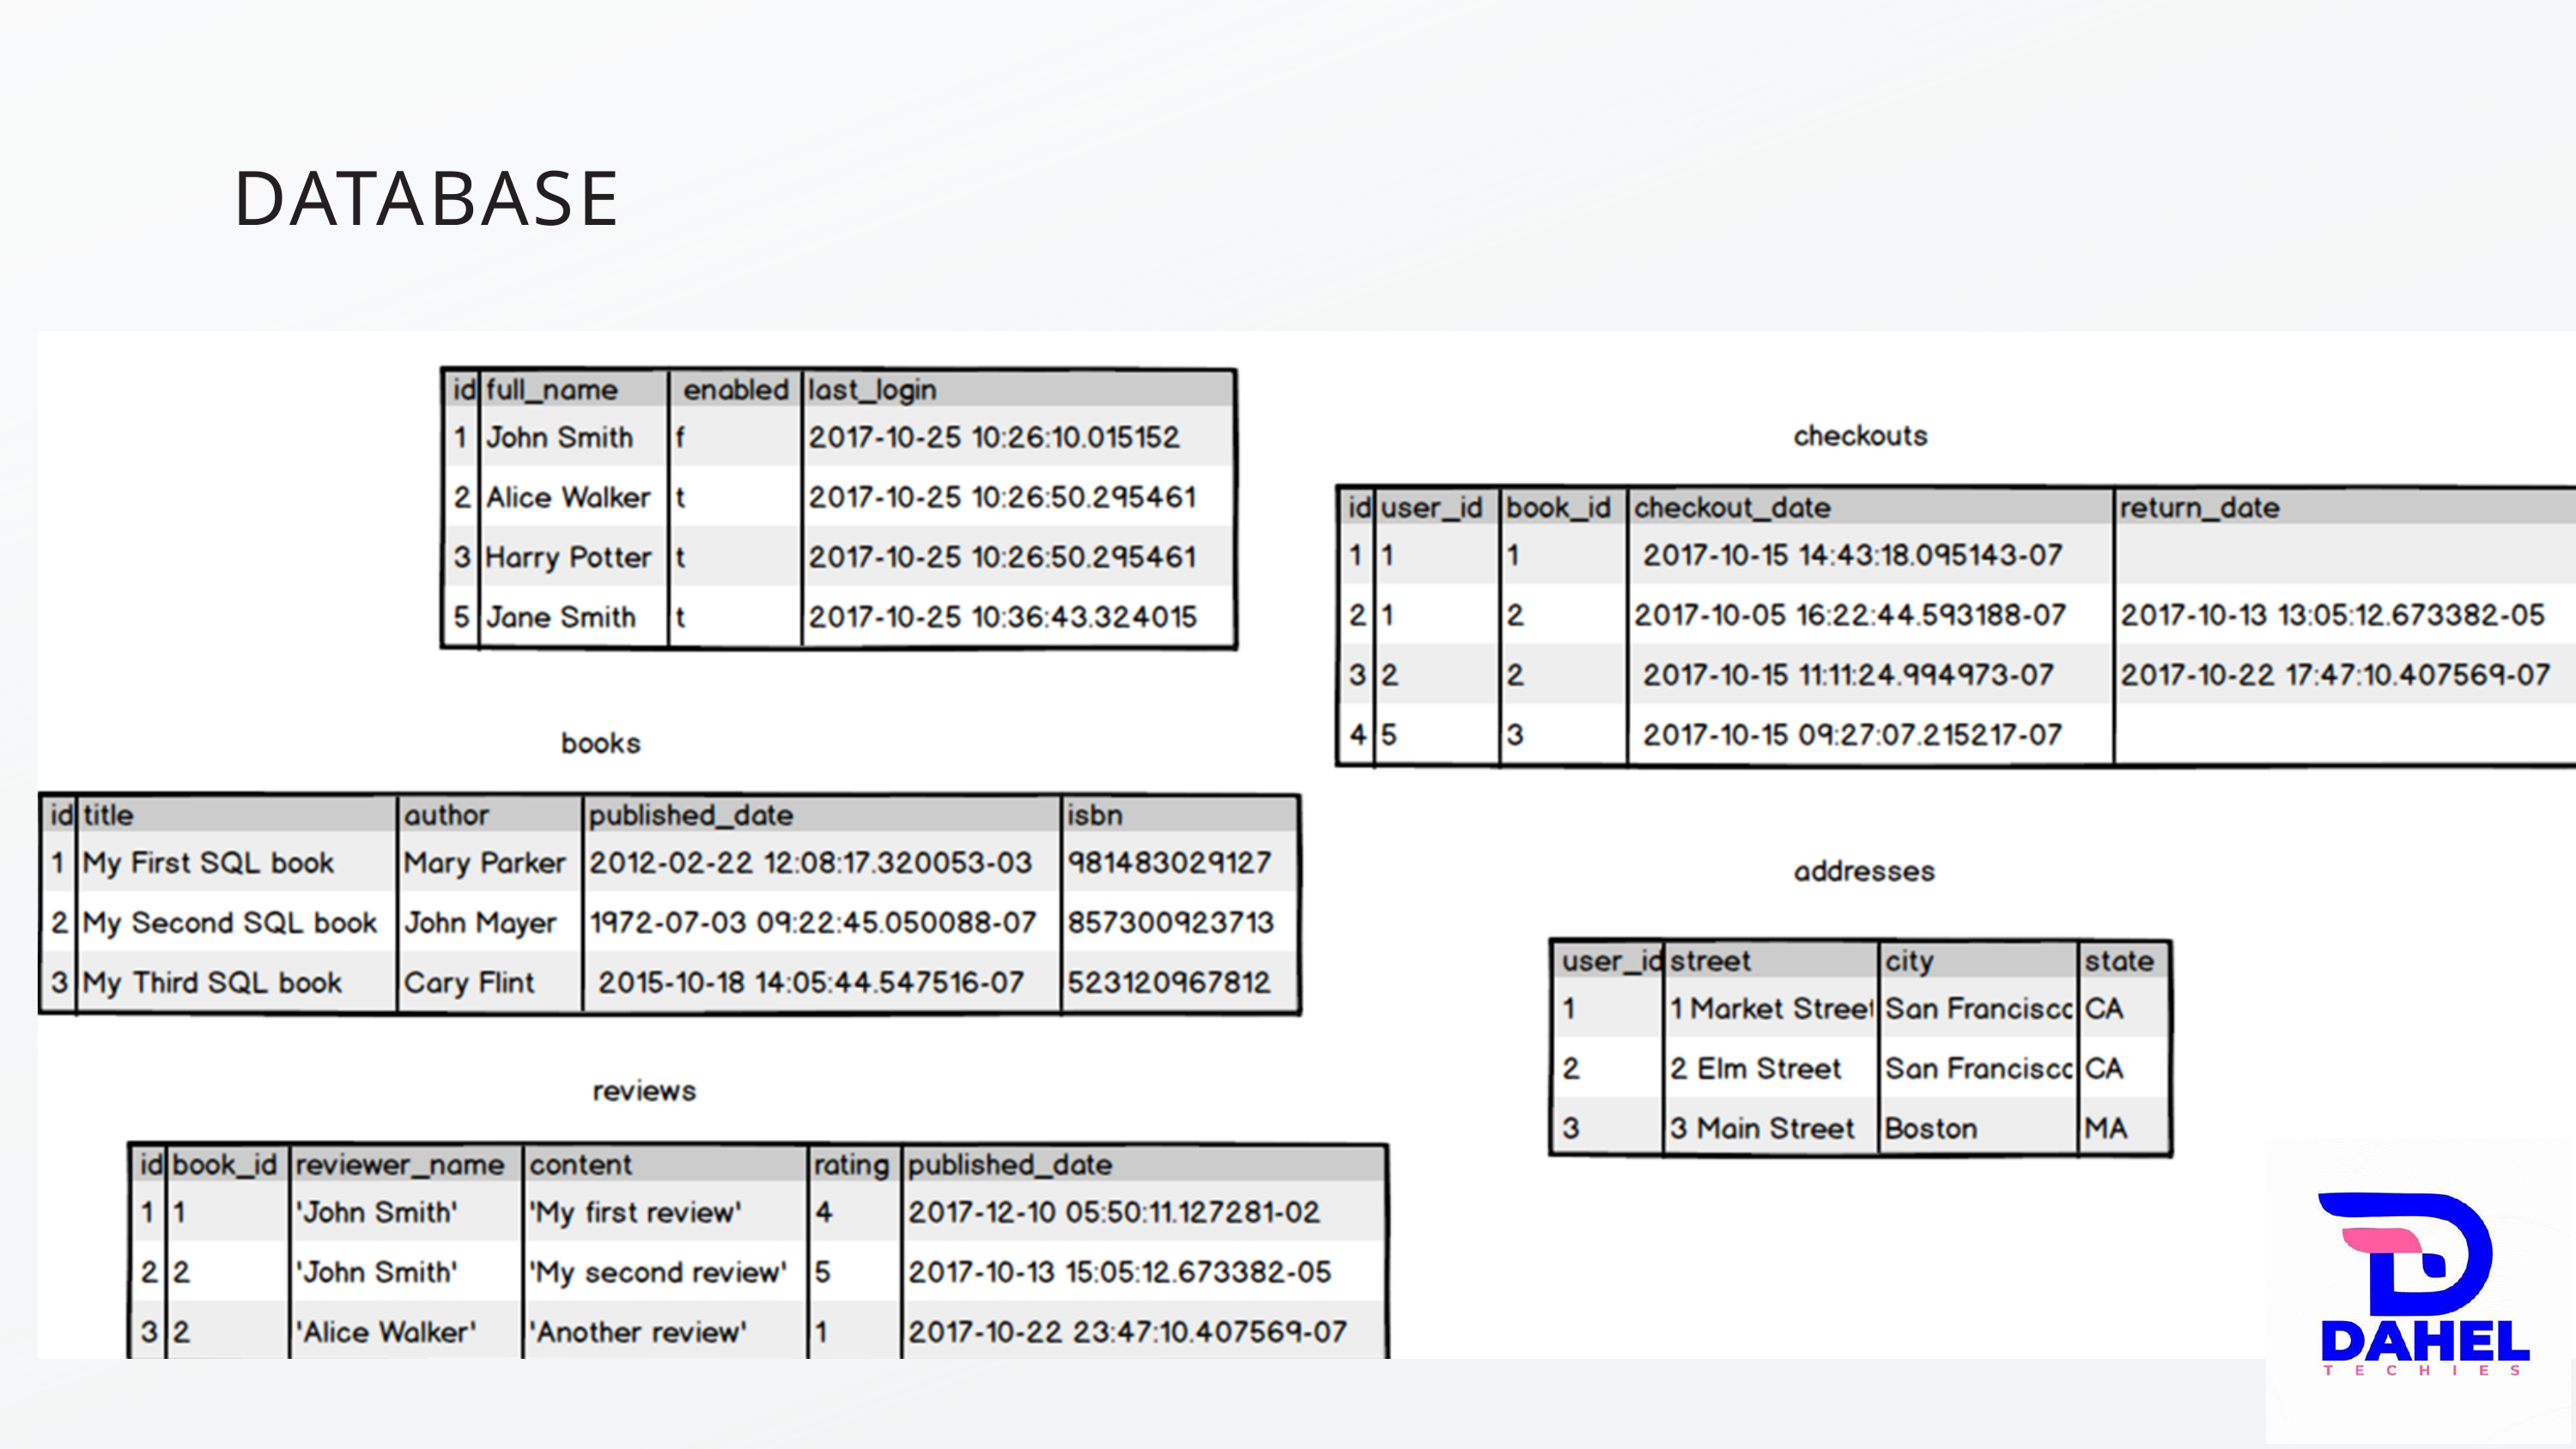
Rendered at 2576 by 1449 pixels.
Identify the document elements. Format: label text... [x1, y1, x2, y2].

text_box [37, 331, 2576, 1359]
text_box DATABASE [37, 136, 815, 240]
text_box [2265, 1137, 2572, 1444]
text_box [0, 0, 2576, 1449]
